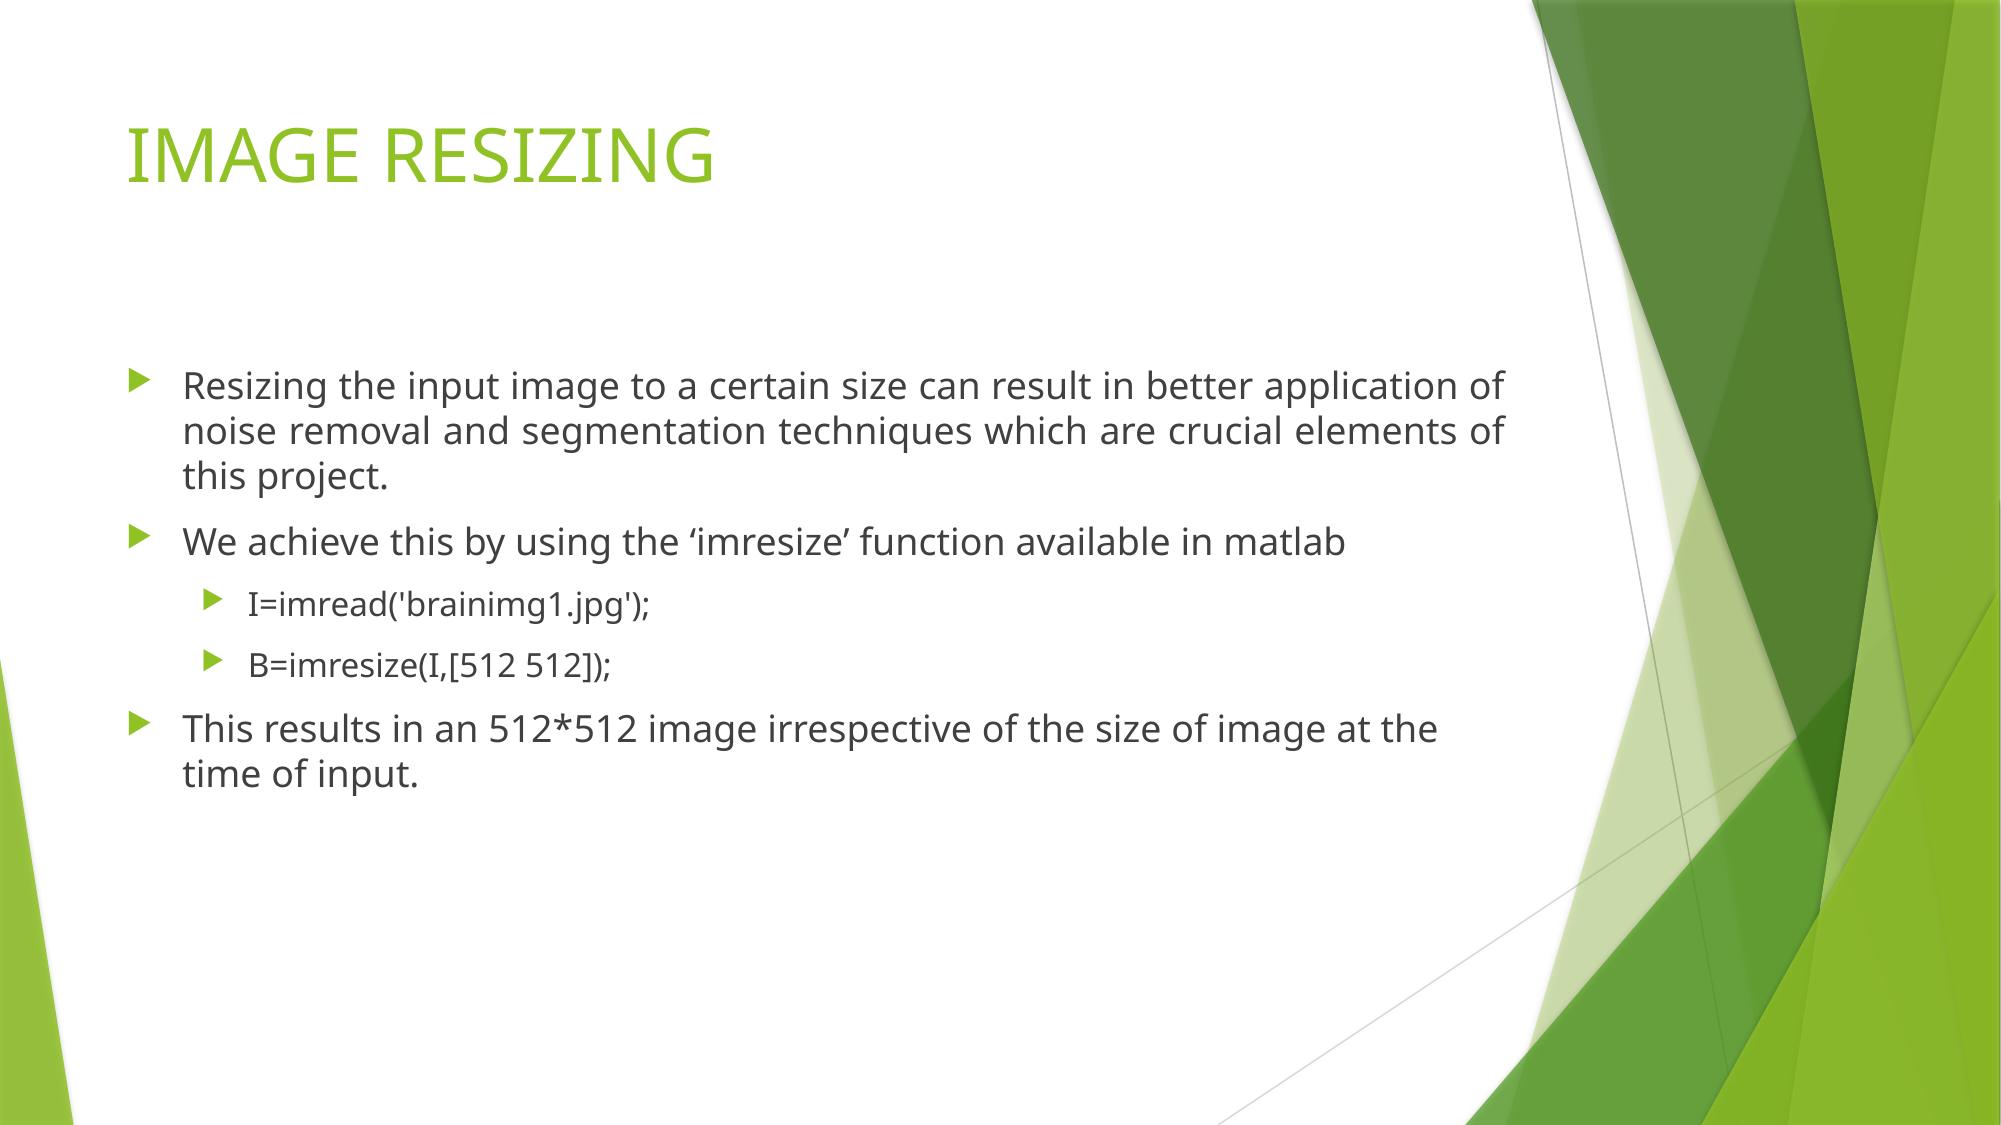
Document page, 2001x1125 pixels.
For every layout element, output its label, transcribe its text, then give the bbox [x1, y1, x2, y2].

list Resizing the input image to a certain size can result in better application of noise removal and segmentation techniques which are crucial elements of this project. We achieve this by using the ‘imresize’ function available in matlab I=imread('brainimg1.jpg'); B=imresize(I,[512 512]); This results in an 512*512 image irrespective of the size of image at the time of input. [111, 354, 1522, 992]
title IMAGE RESIZING [111, 99, 1522, 317]
